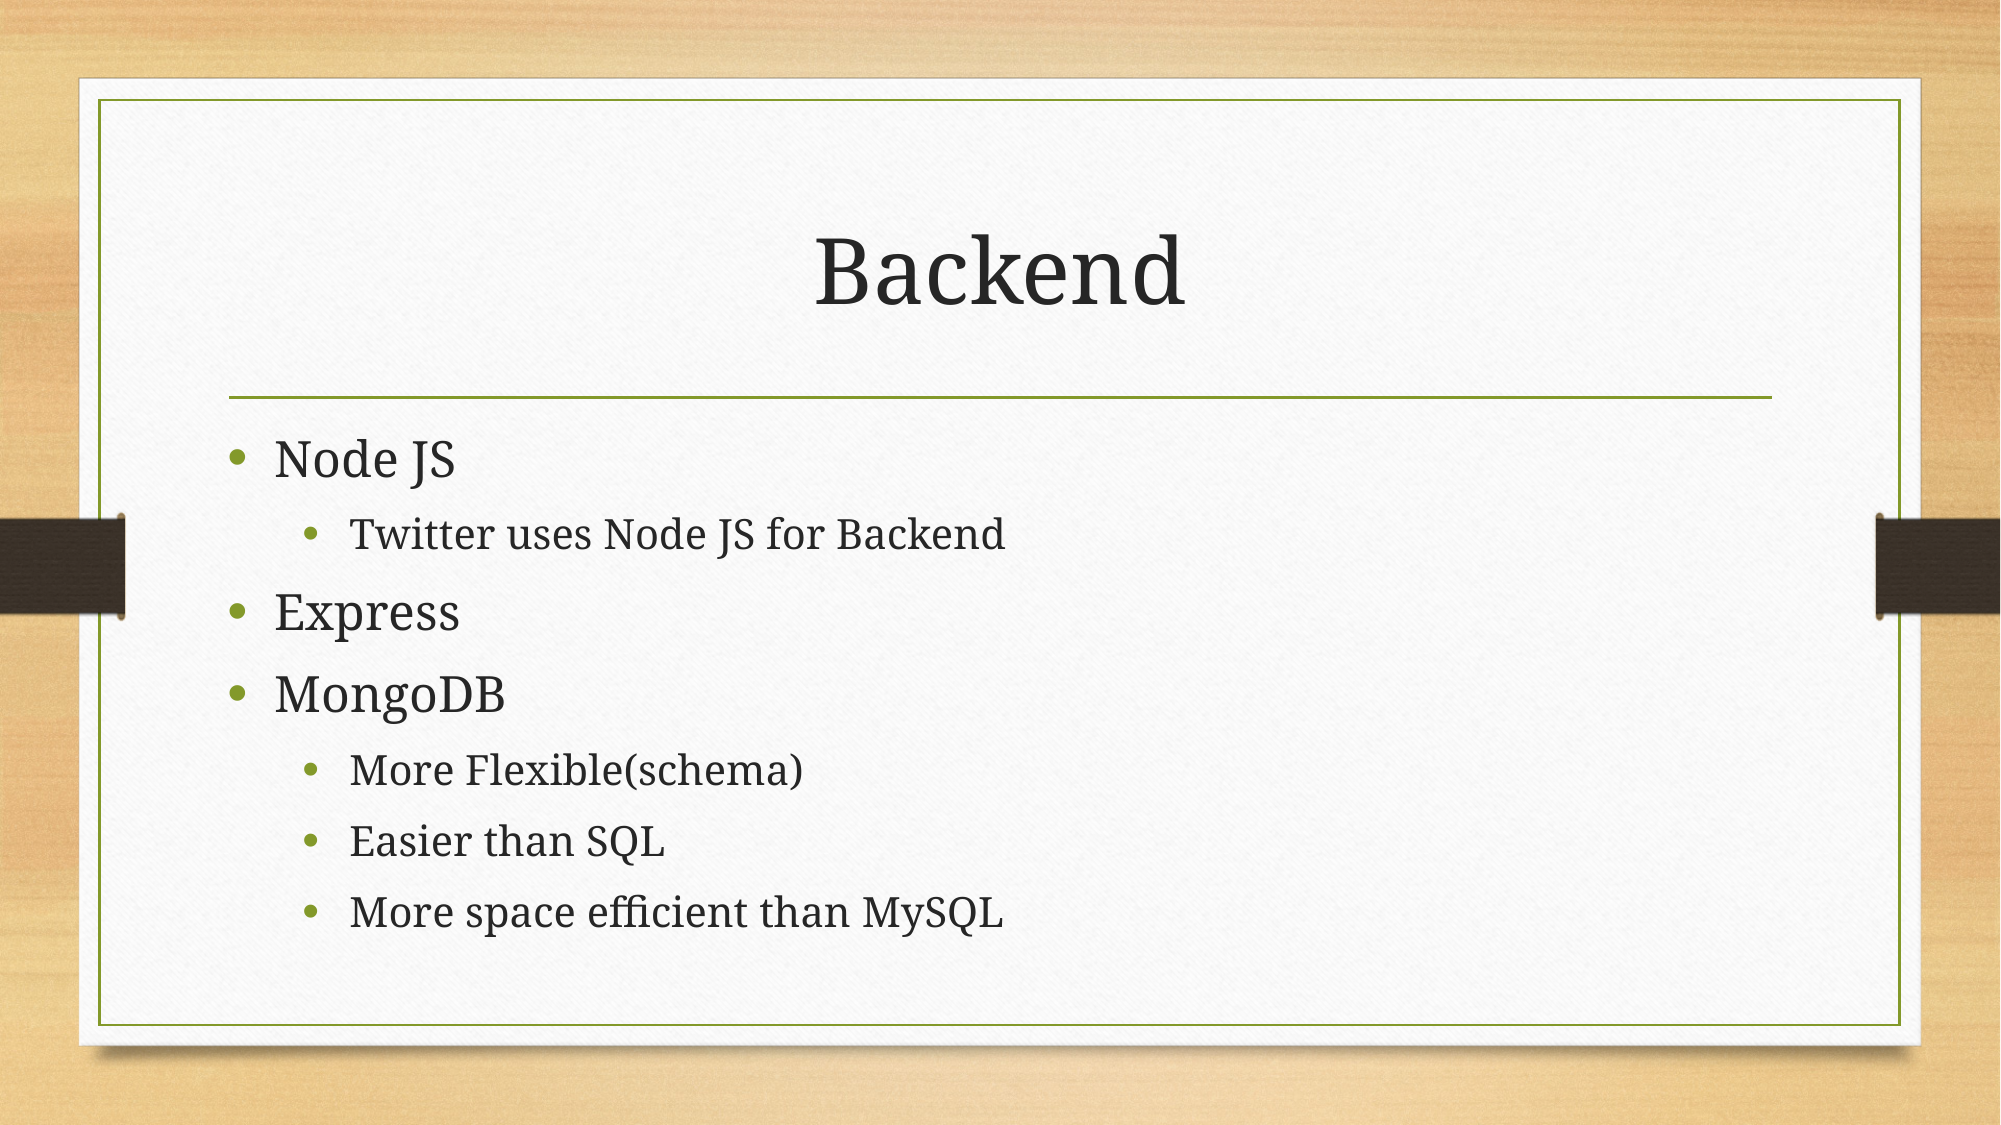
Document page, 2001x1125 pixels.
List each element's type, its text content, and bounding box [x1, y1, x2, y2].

list Node JS Twitter uses Node JS for Backend Express MongoDB More Flexible(schema) Easier than SQL More space efficient than MySQL [212, 419, 1788, 964]
picture [0, 0, 2001, 1125]
title Backend [212, 161, 1788, 375]
